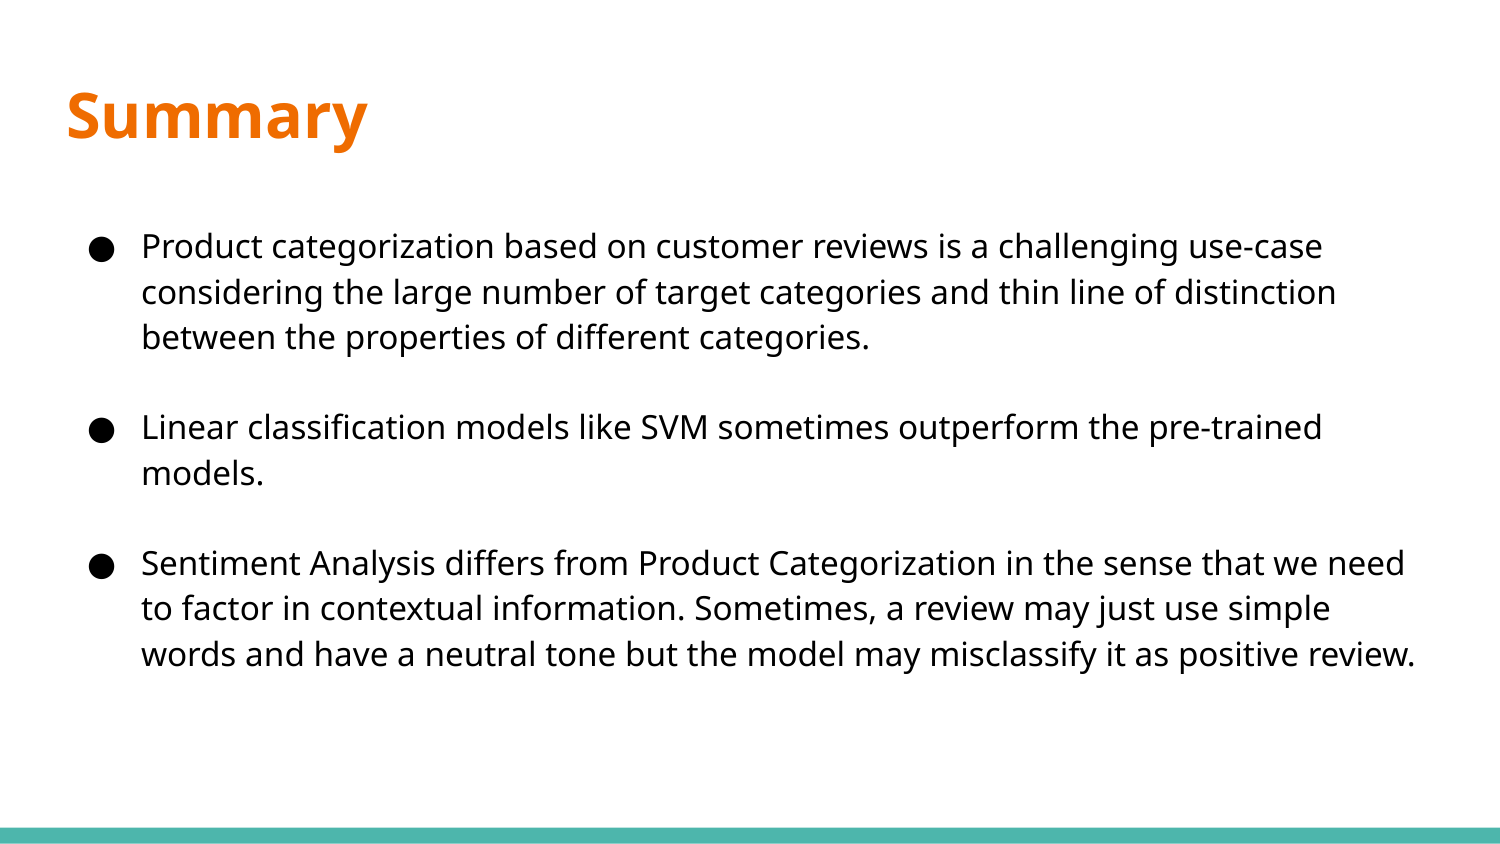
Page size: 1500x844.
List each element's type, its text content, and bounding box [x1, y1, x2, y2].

list Product categorization based on customer reviews is a challenging use-case considering the large number of target categories and thin line of distinction between the properties of different categories. Linear classification models like SVM sometimes outperform the pre-trained models. Sentiment Analysis differs from Product Categorization in the sense that we need to factor in contextual information. Sometimes, a review may just use simple words and have a neutral tone but the model may misclassify it as positive review. [51, 208, 1449, 750]
title Summary [51, 56, 1449, 173]
